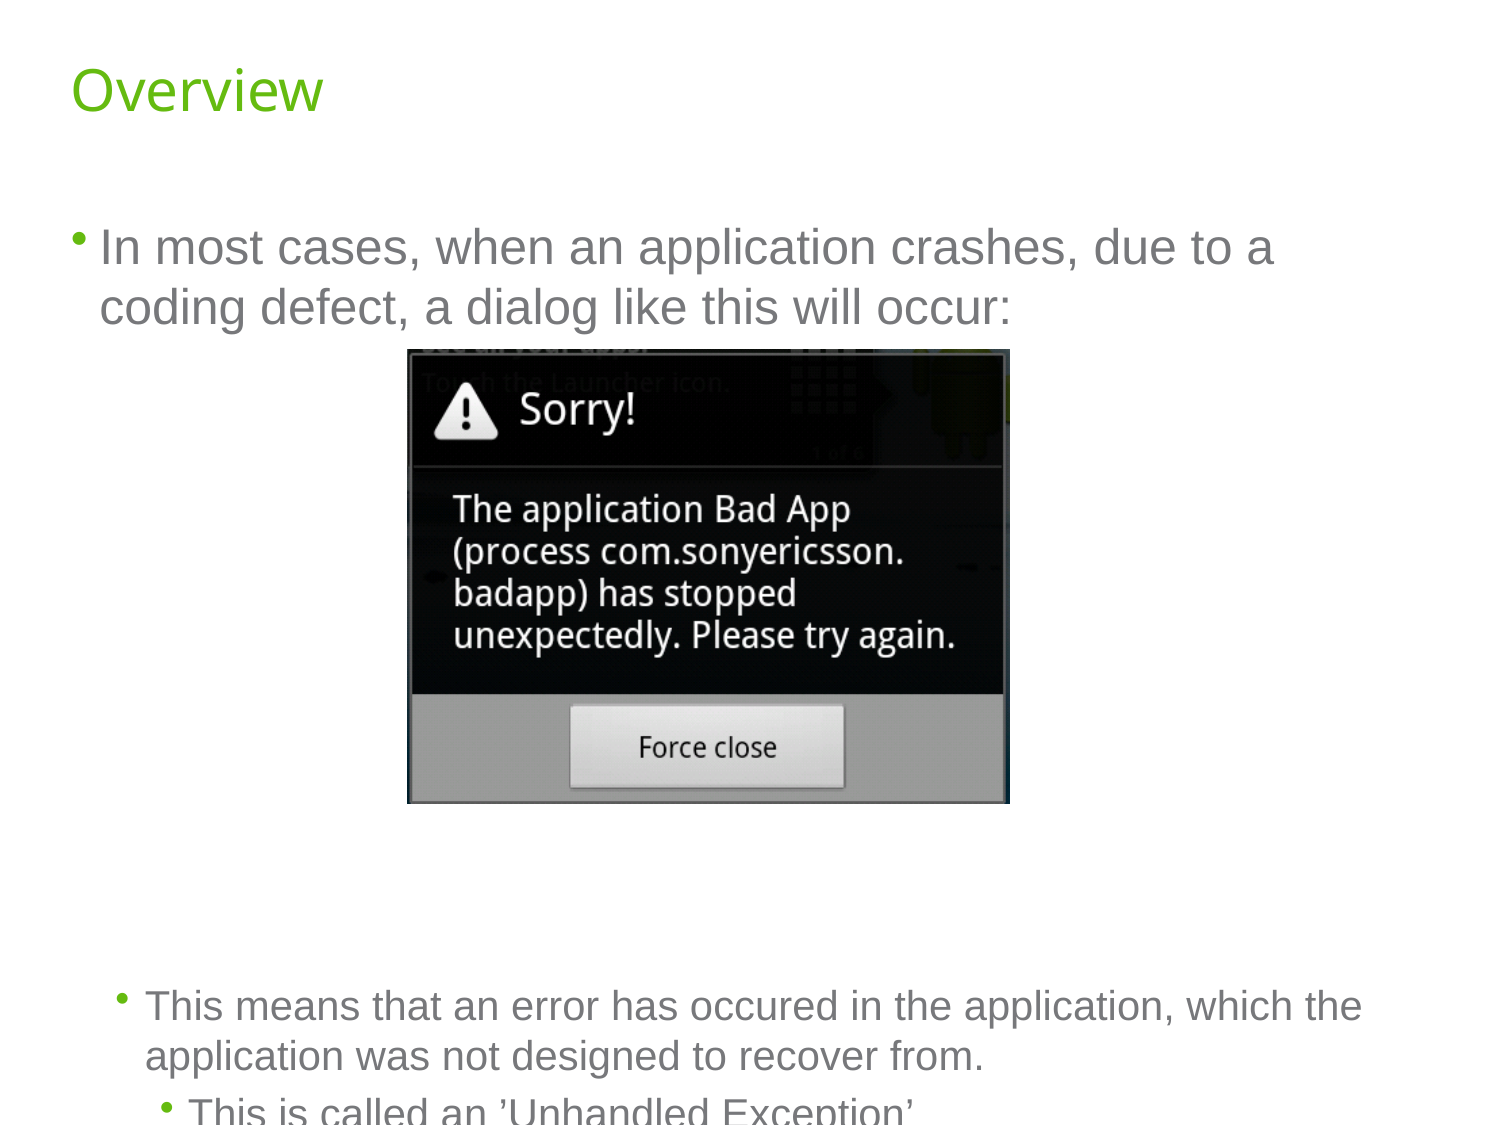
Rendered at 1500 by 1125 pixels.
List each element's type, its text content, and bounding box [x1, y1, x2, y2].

title Overview [70, 52, 1430, 139]
picture [407, 349, 1011, 805]
list In most cases, when an application crashes, due to a coding defect, a dialog like this will occur: This means that an error has occured in the application, which the application was not designed to recover from. This is called an ’Unhandled Exception’ [70, 213, 1430, 1012]
